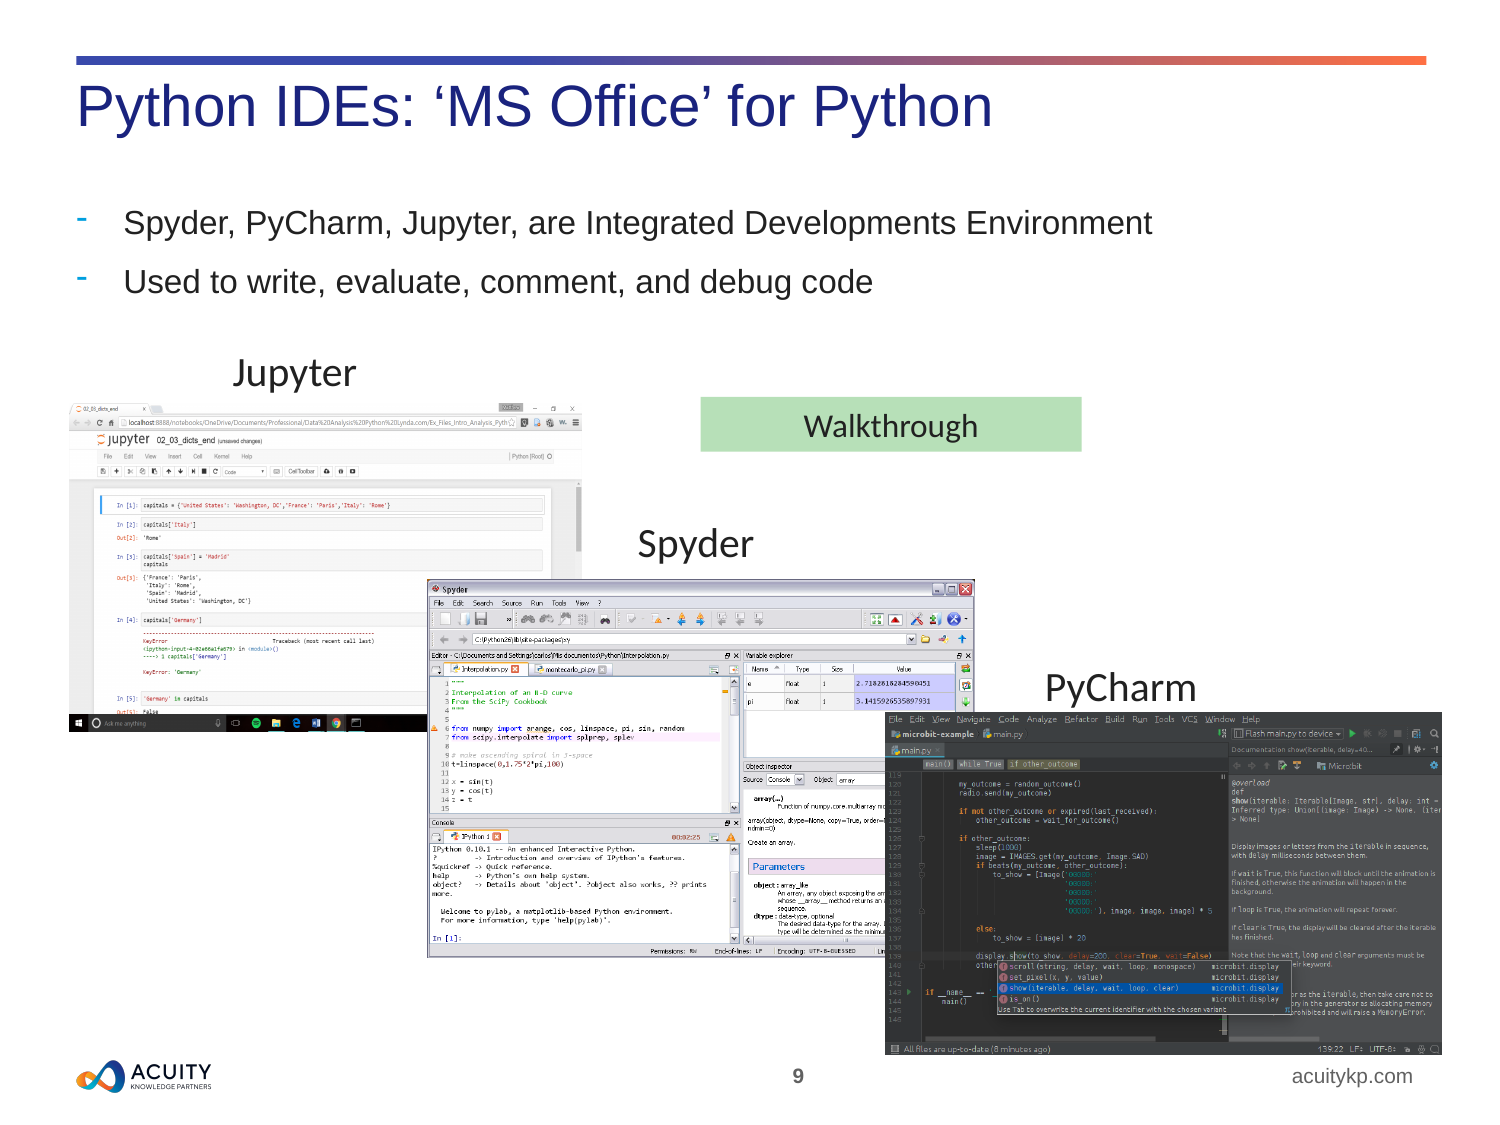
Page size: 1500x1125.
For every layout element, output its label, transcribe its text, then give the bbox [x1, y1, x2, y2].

picture [68, 402, 1443, 1055]
title Python IDEs: ‘MS Office’ for Python [75, 67, 1427, 201]
list Spyder, PyCharm, Jupyter, are Integrated Developments Environment Used to write, evaluate, comment, and debug code [75, 201, 1427, 316]
text_box Spyder [630, 508, 968, 574]
text_box Walkthrough [700, 396, 1082, 452]
text_box Jupyter [225, 337, 563, 402]
text_box PyCharm [1037, 652, 1375, 712]
picture [74, 1057, 226, 1096]
